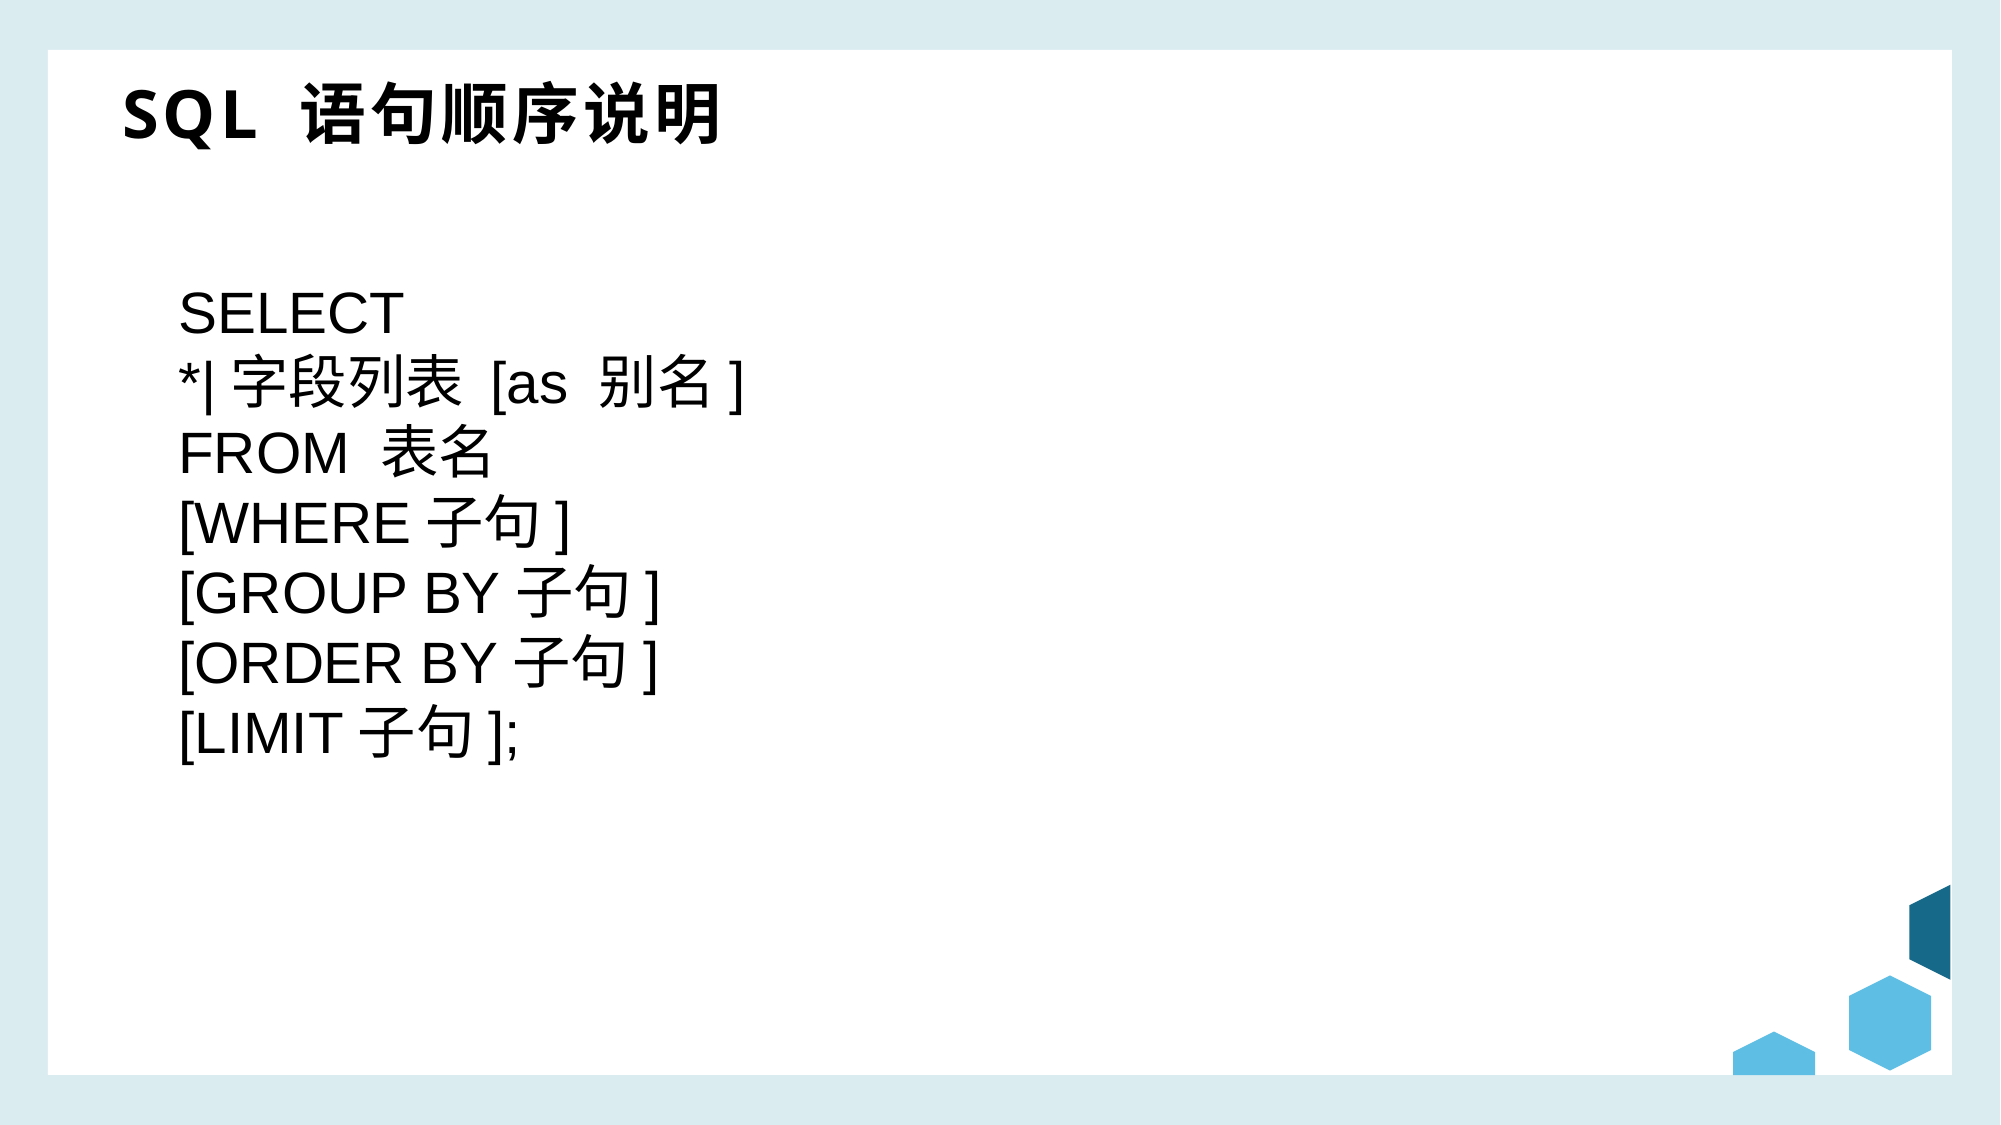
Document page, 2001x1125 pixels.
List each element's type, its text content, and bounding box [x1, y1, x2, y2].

title SQL 语句顺序说明 [105, 52, 1685, 172]
text_box SELECT *|字段列表 [as 别名] FROM 表名 [WHERE子句] [GROUP BY子句] [ORDER BY子句] [LIMIT子句]; [163, 197, 1937, 1053]
